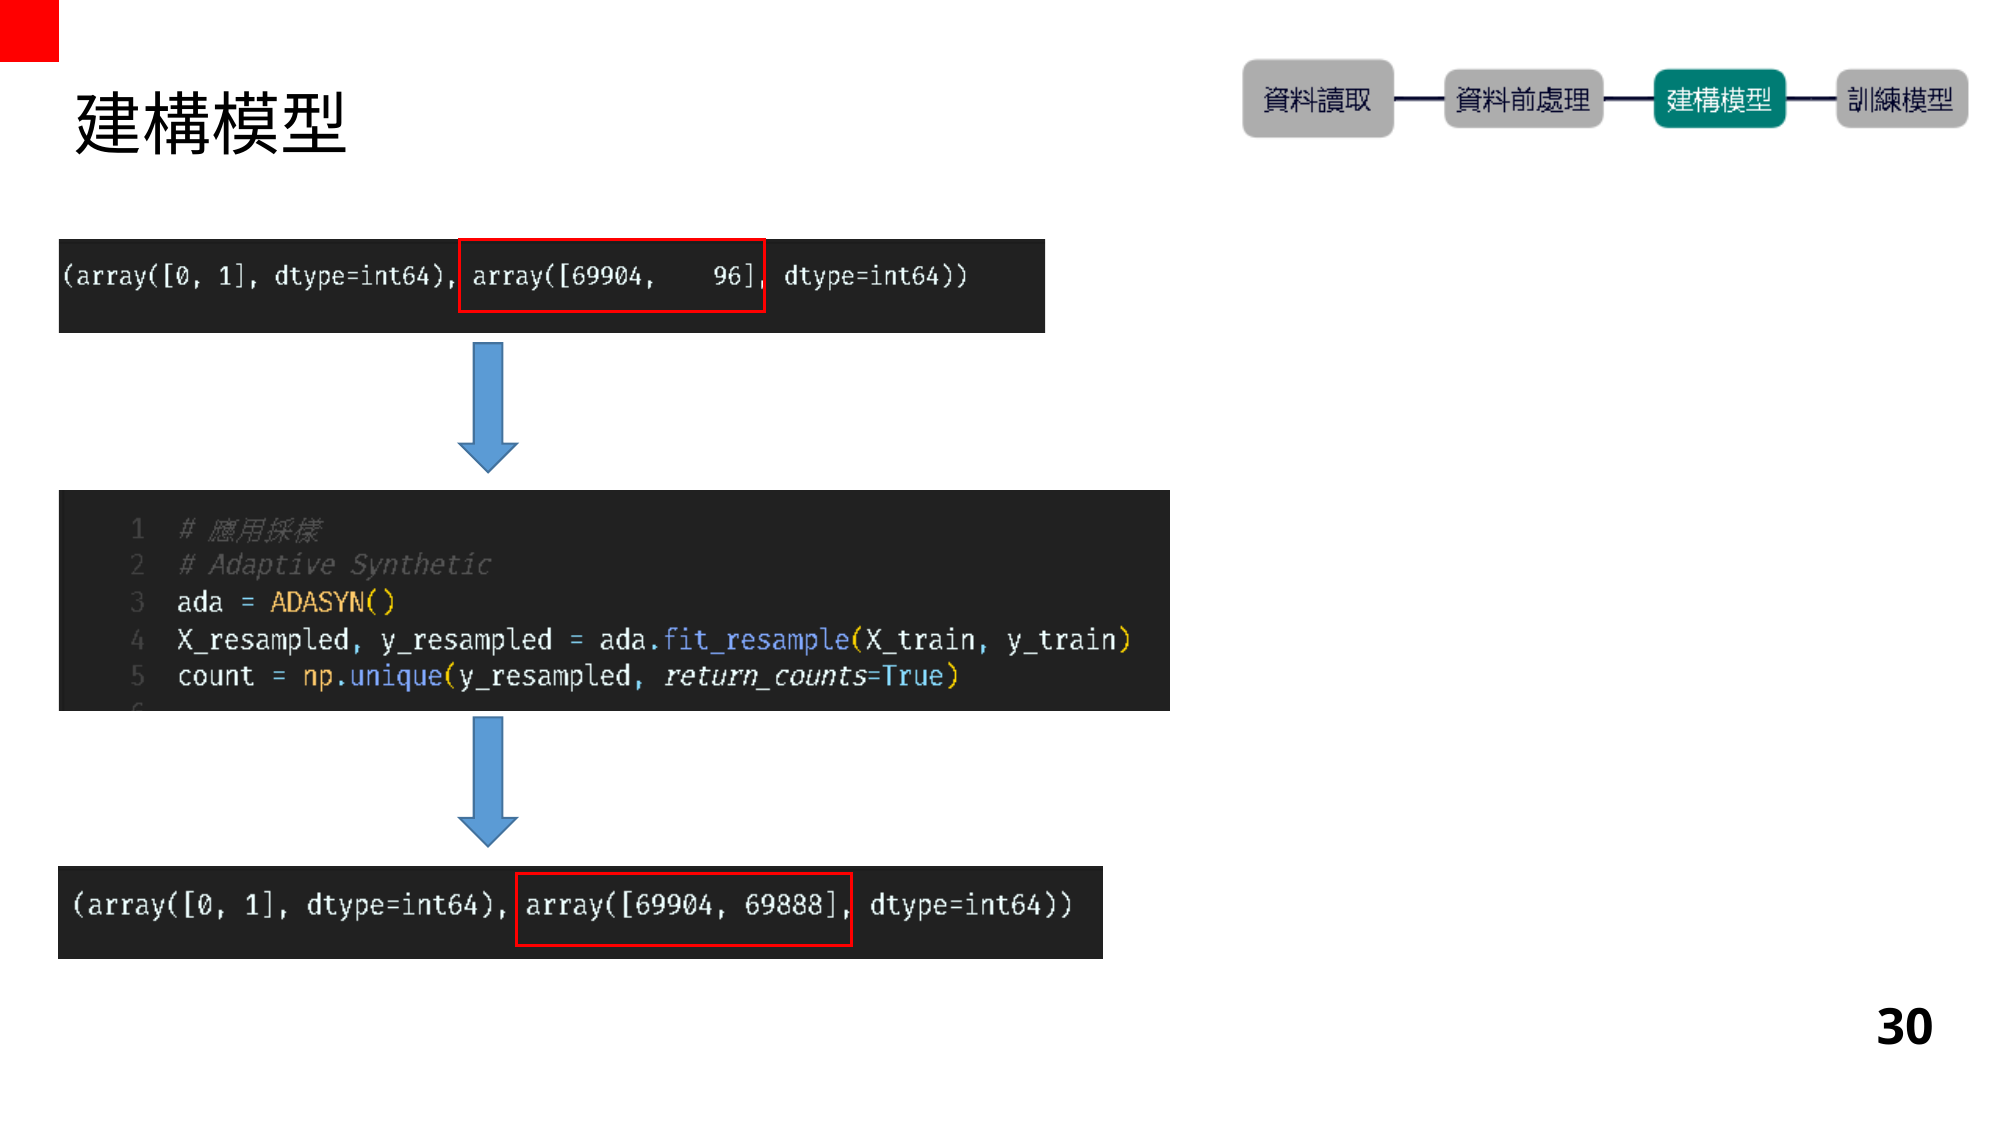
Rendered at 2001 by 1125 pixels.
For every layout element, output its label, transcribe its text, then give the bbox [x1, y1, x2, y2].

picture [58, 490, 1171, 711]
text_box 建構模型 [58, 81, 1360, 255]
text_box [456, 342, 520, 474]
text_box 30 [1861, 987, 2000, 1063]
picture [58, 866, 1103, 960]
text_box [456, 716, 520, 848]
picture [1213, 0, 2000, 193]
picture [58, 239, 1046, 333]
text_box [0, 0, 60, 63]
